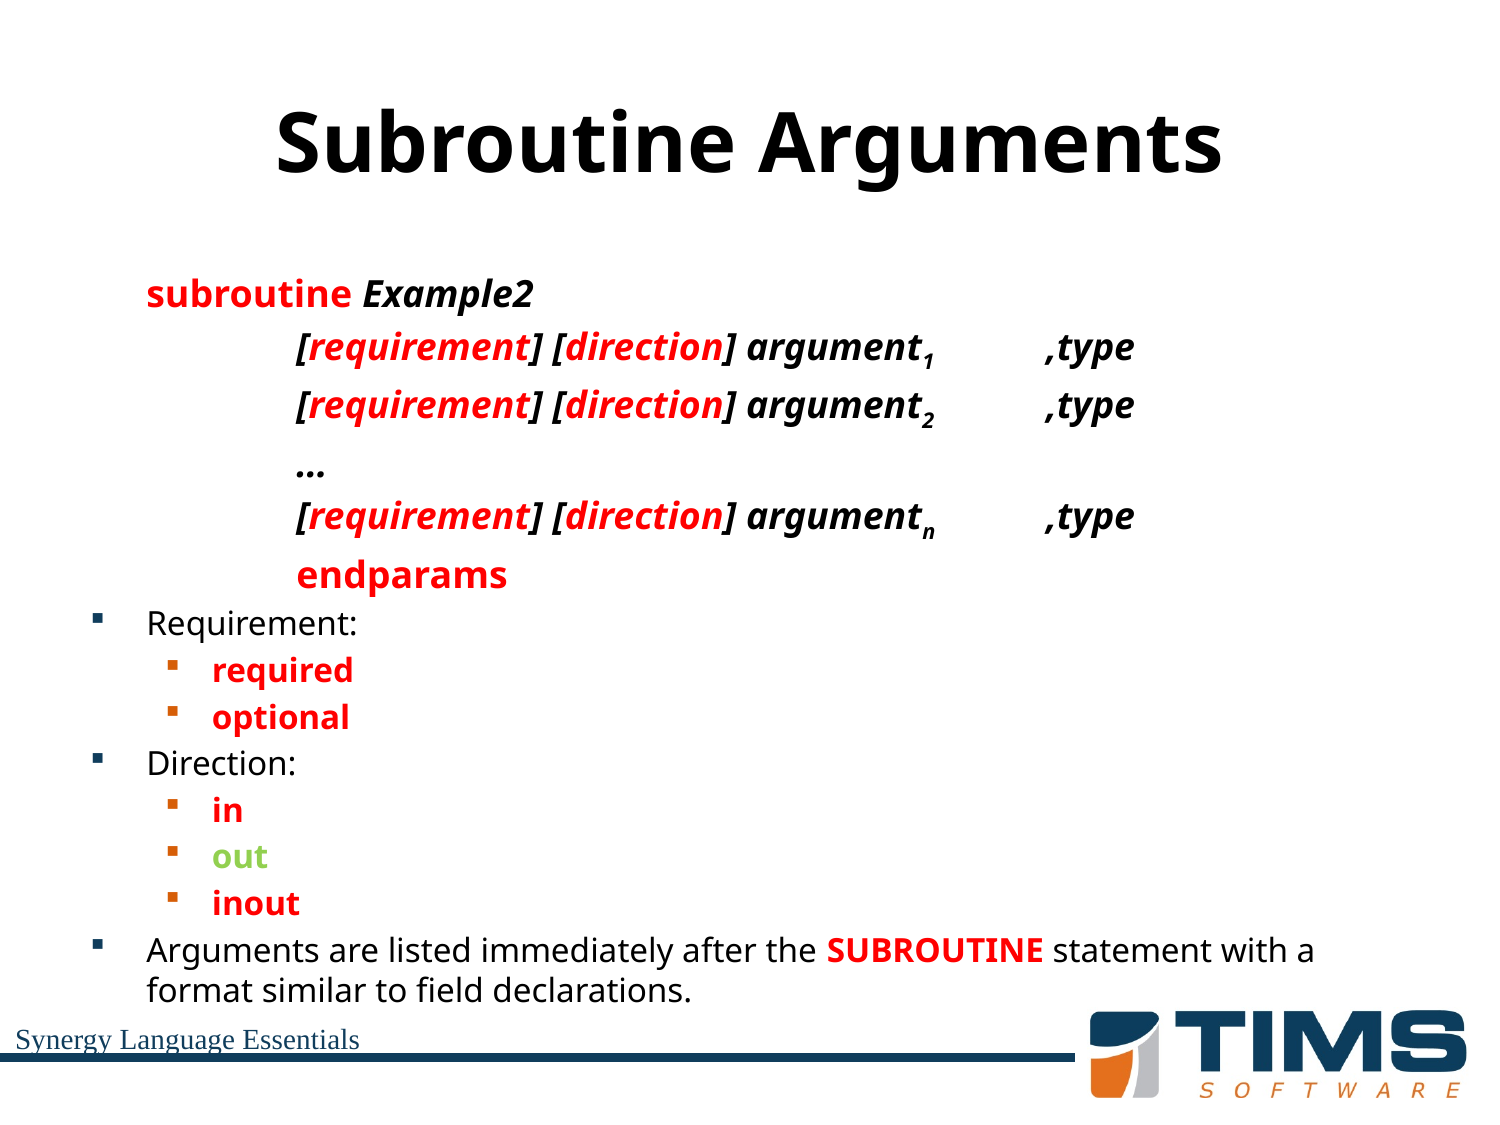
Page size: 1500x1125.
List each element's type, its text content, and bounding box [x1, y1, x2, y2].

title Subroutine Arguments [75, 45, 1425, 233]
footer Synergy Language Essentials [0, 1012, 650, 1088]
picture [1087, 1007, 1469, 1098]
list subroutine Example2 [requirement] [direction] argument1 ,type [requirement] [direction] argument2 ,type … [requirement] [direction] argumentn ,type endparams Requirement: required optional Direction: in out inout Arguments are listed immediately after the SUBROUTINE statement with a format similar to field declarations. [75, 262, 1425, 1005]
